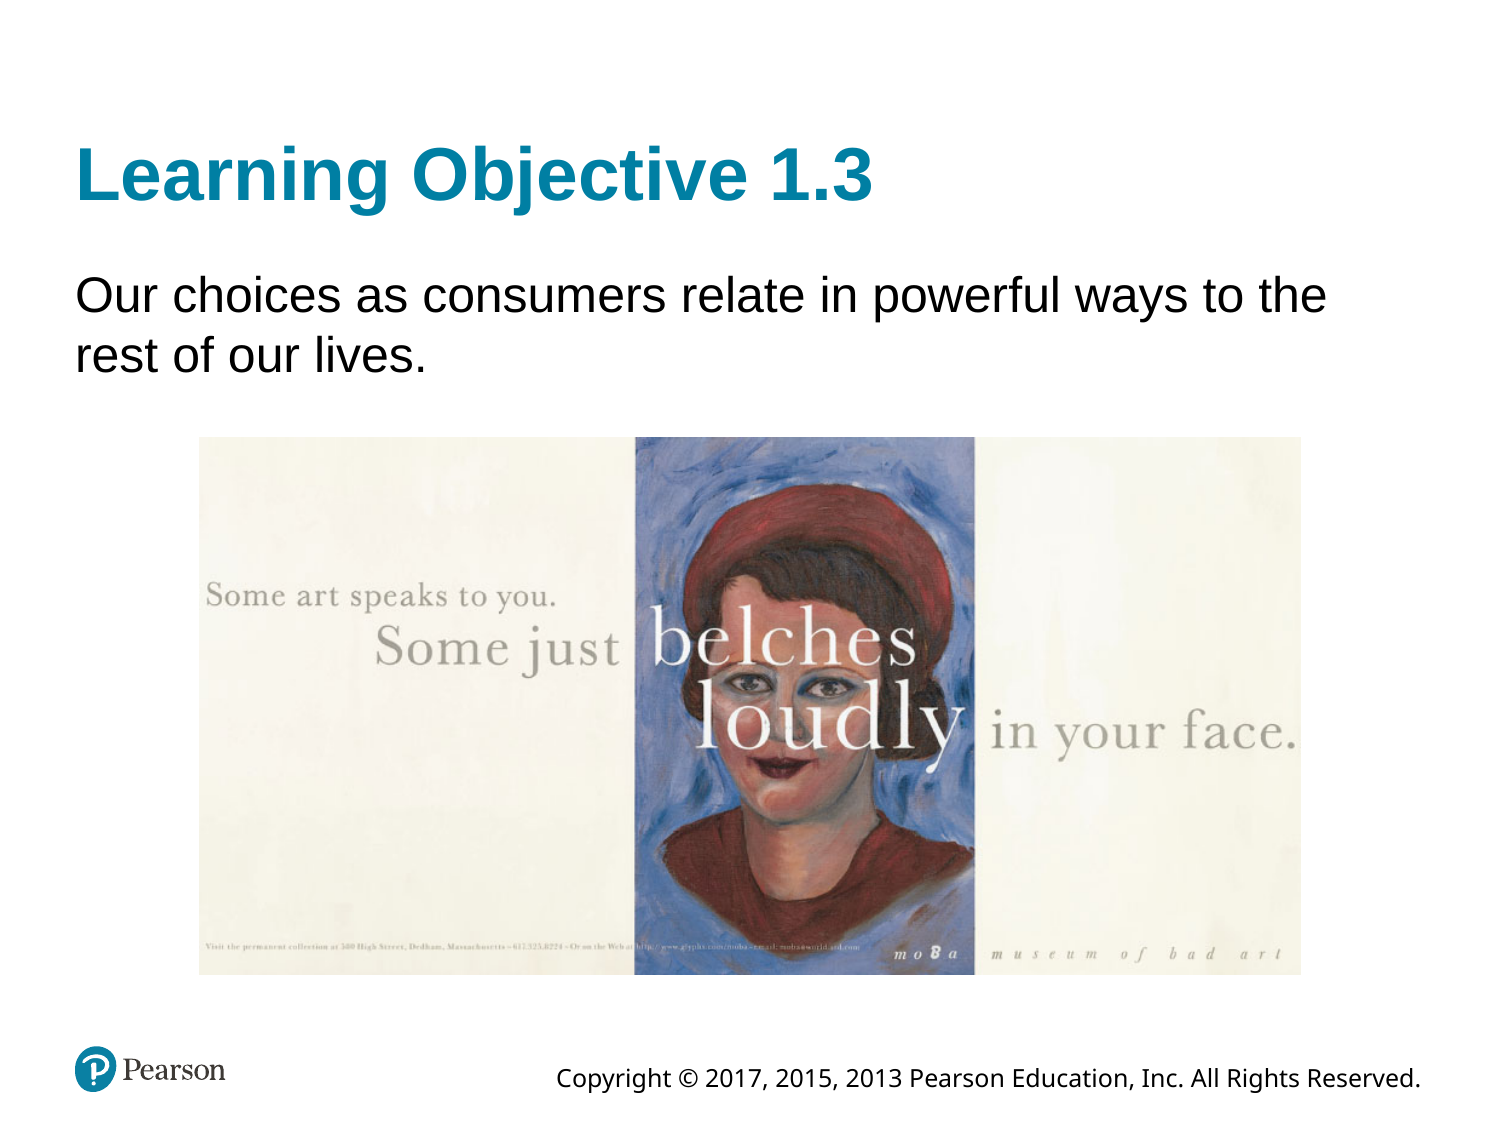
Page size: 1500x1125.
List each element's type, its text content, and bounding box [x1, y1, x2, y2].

title Learning Objective 1.3 [75, 35, 1425, 216]
list Our choices as consumers relate in powerful ways to the rest of our lives. [75, 262, 1425, 375]
picture [198, 437, 1302, 976]
